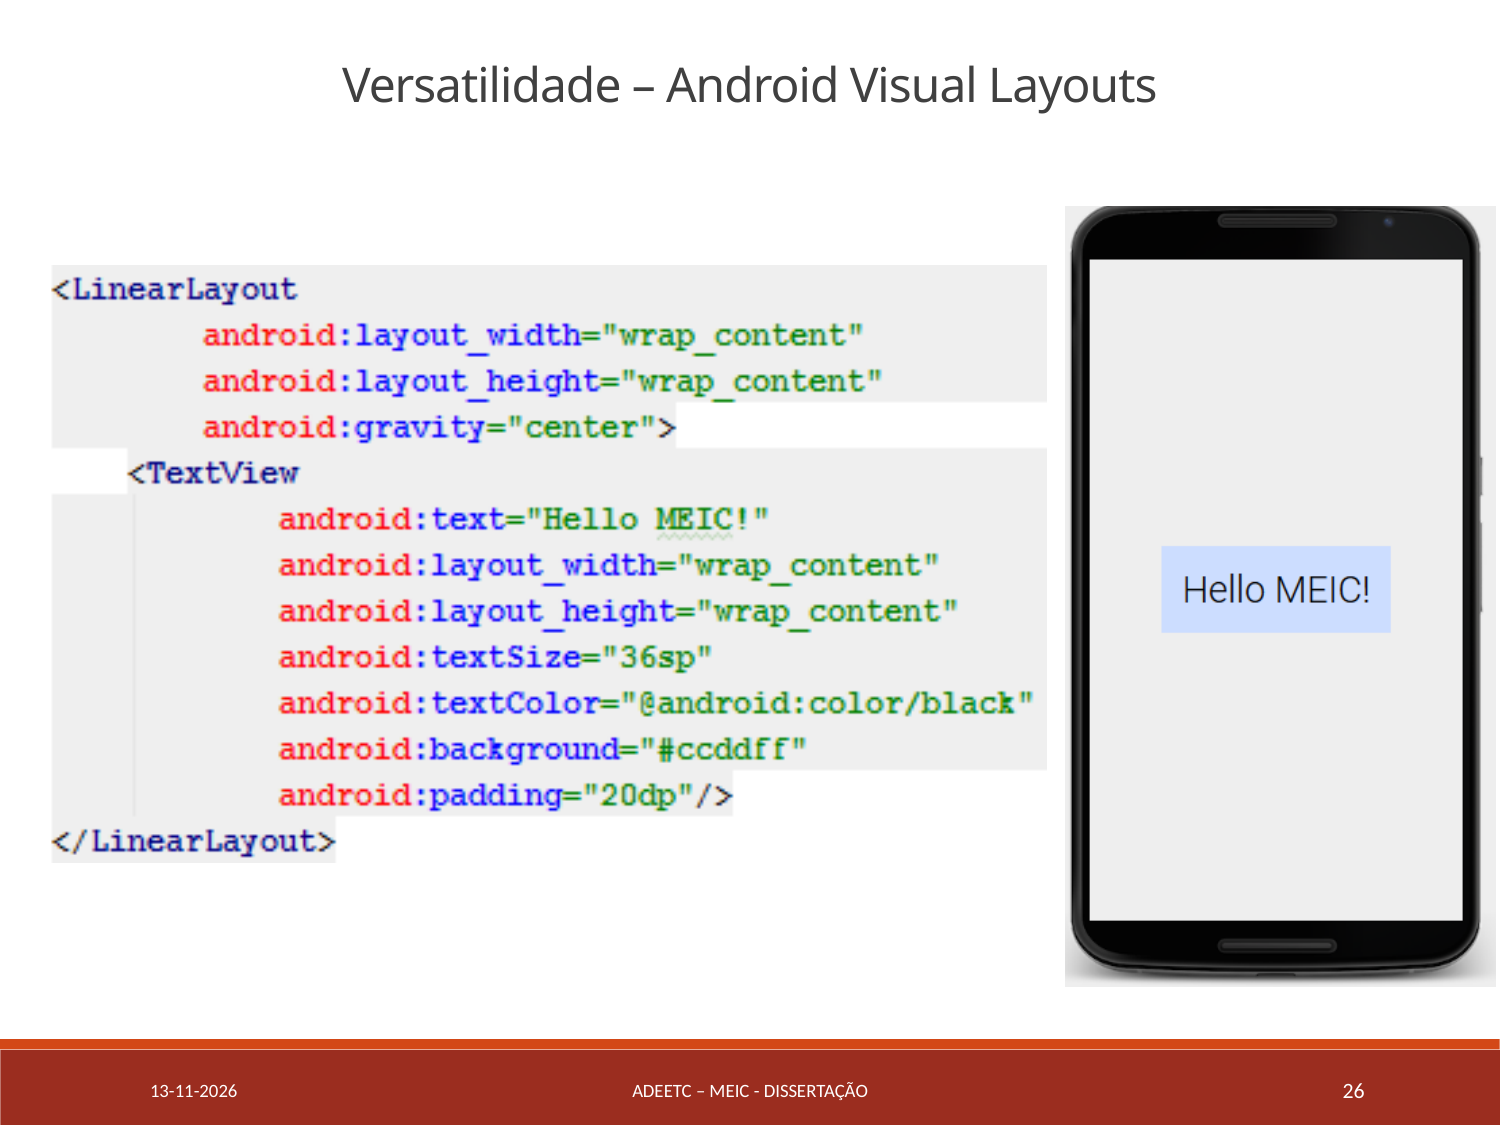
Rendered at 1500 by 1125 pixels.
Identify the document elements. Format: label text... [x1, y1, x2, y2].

footer ADEETC – MEIC - DISSERTAçÃO [453, 1059, 1047, 1120]
picture [49, 265, 1048, 864]
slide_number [135, 1059, 440, 1120]
text_box Versatilidade – Android Visual Layouts [0, 57, 1500, 119]
picture [1065, 205, 1496, 988]
slide_number 26 [1218, 1059, 1380, 1120]
